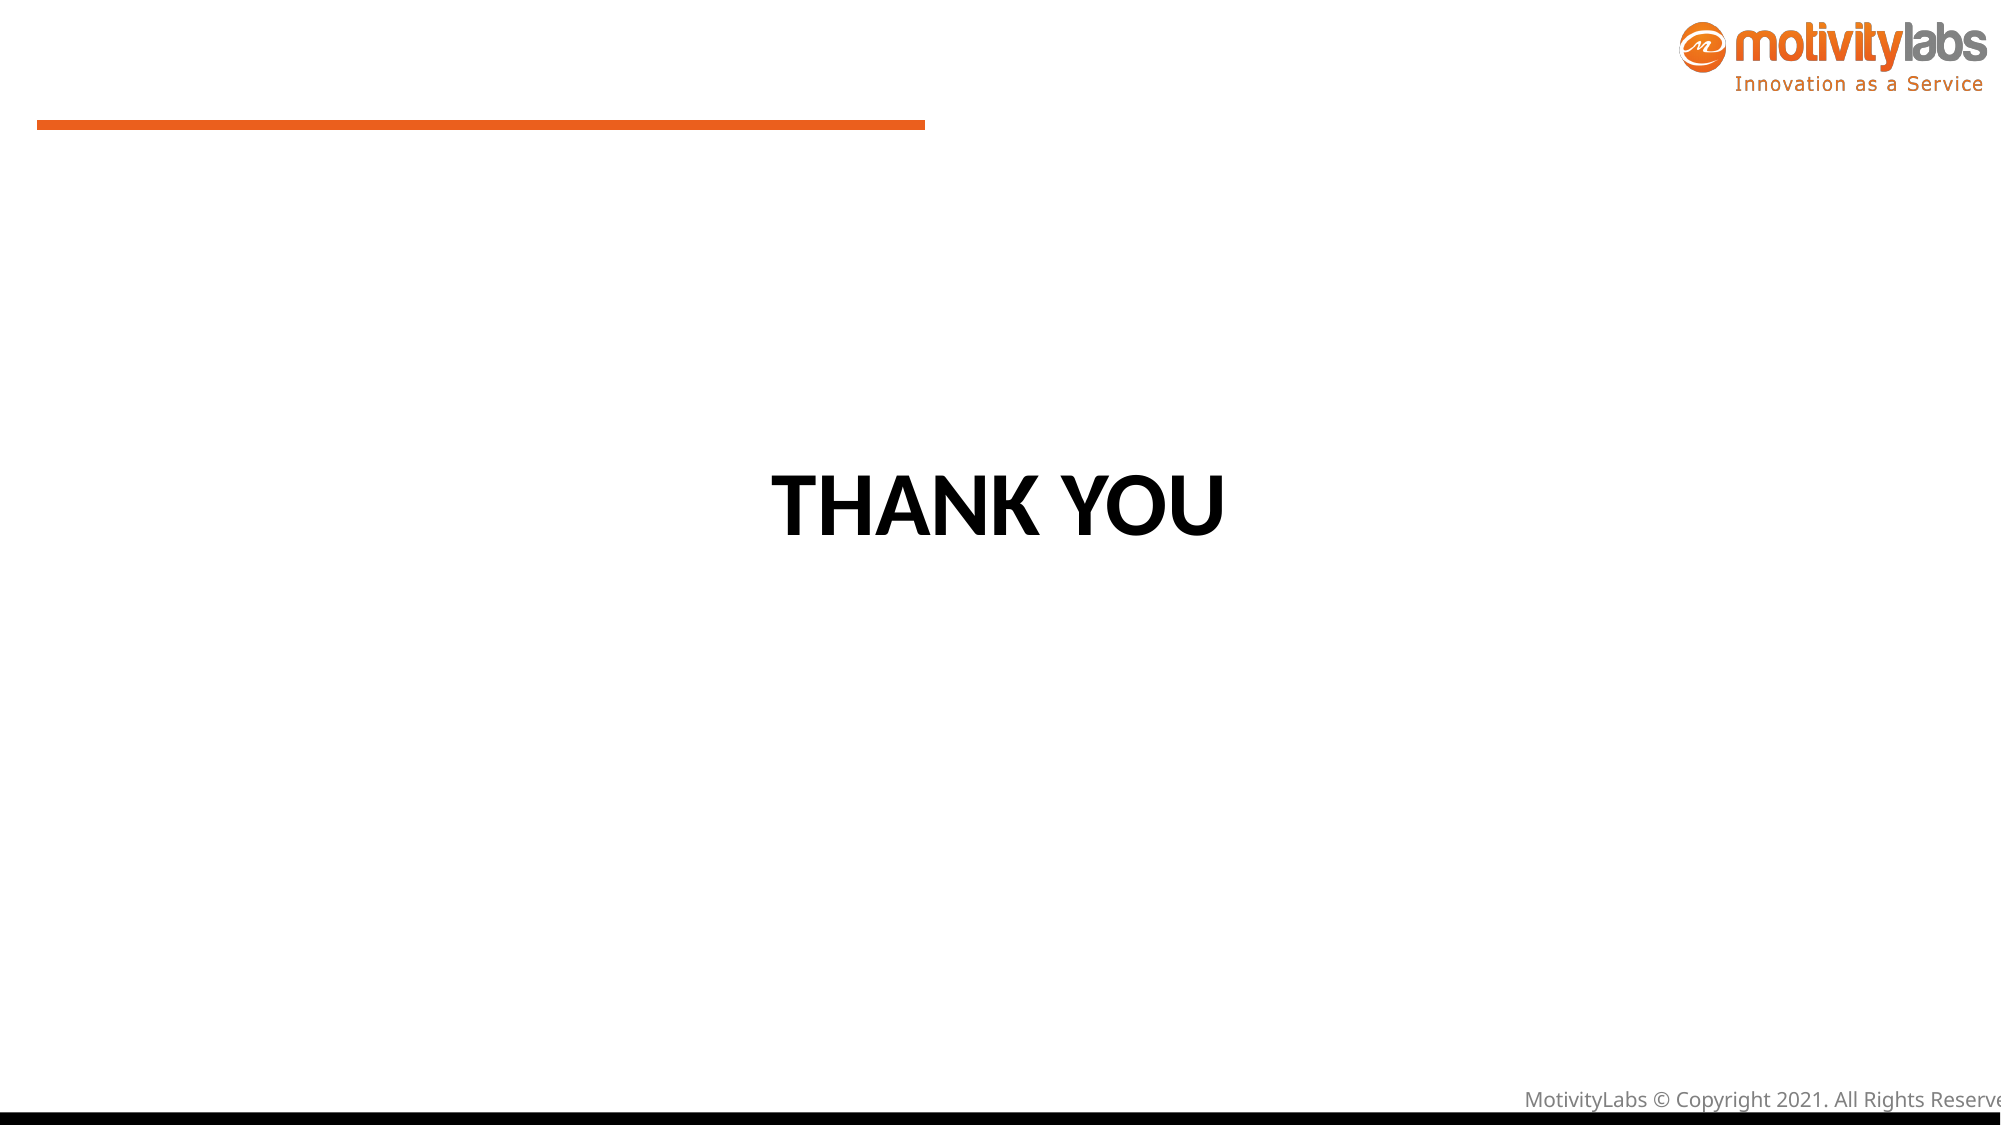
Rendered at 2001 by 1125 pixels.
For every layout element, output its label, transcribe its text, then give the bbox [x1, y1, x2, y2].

picture [1678, 22, 1988, 91]
text_box THANK YOU [743, 436, 1257, 561]
